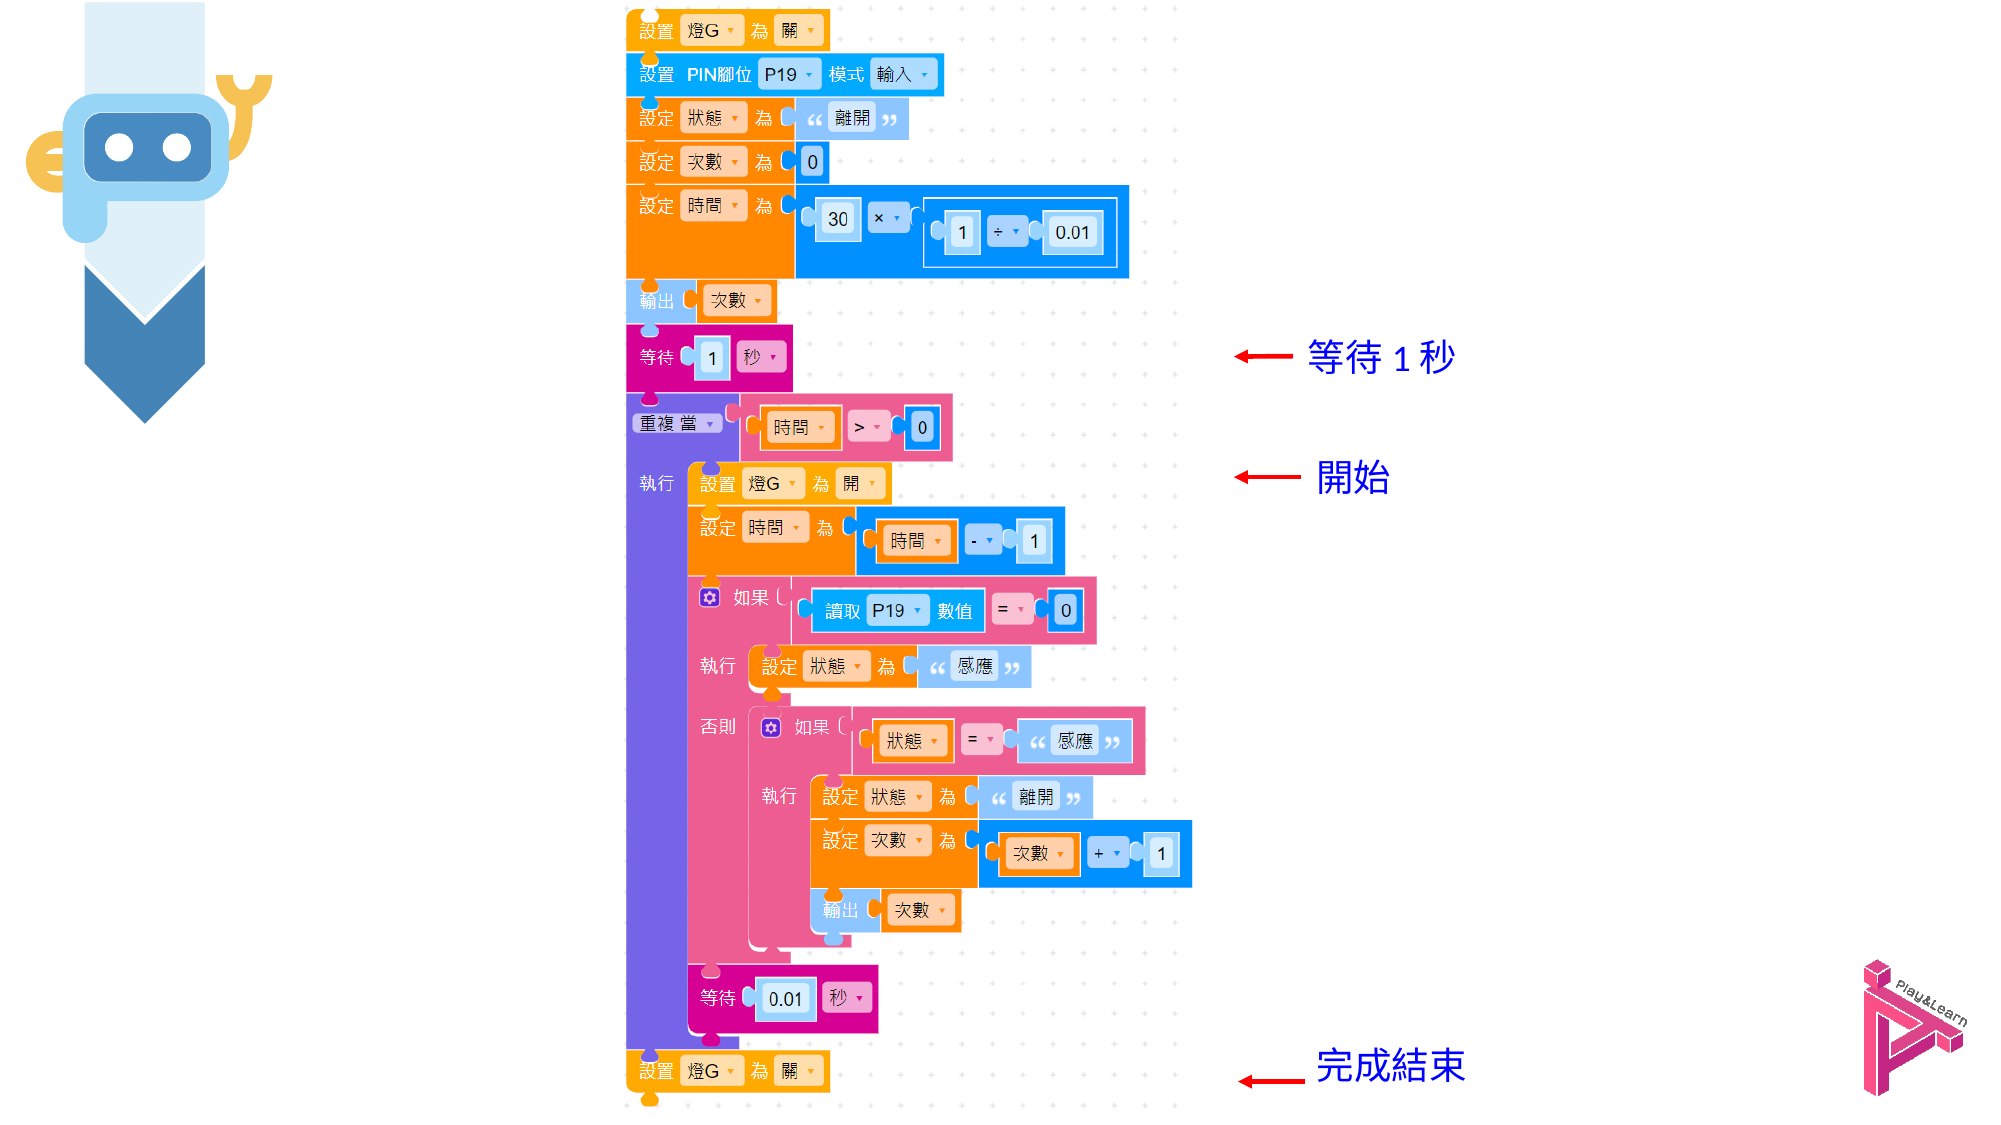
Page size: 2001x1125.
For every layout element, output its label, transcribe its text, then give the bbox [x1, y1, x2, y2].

text_box 開始 [1301, 446, 1407, 507]
text_box 等待1秒 [1293, 326, 1473, 386]
picture [620, 0, 1199, 1111]
text_box 完成結束 [1301, 1034, 1482, 1094]
picture [1864, 959, 1971, 1096]
